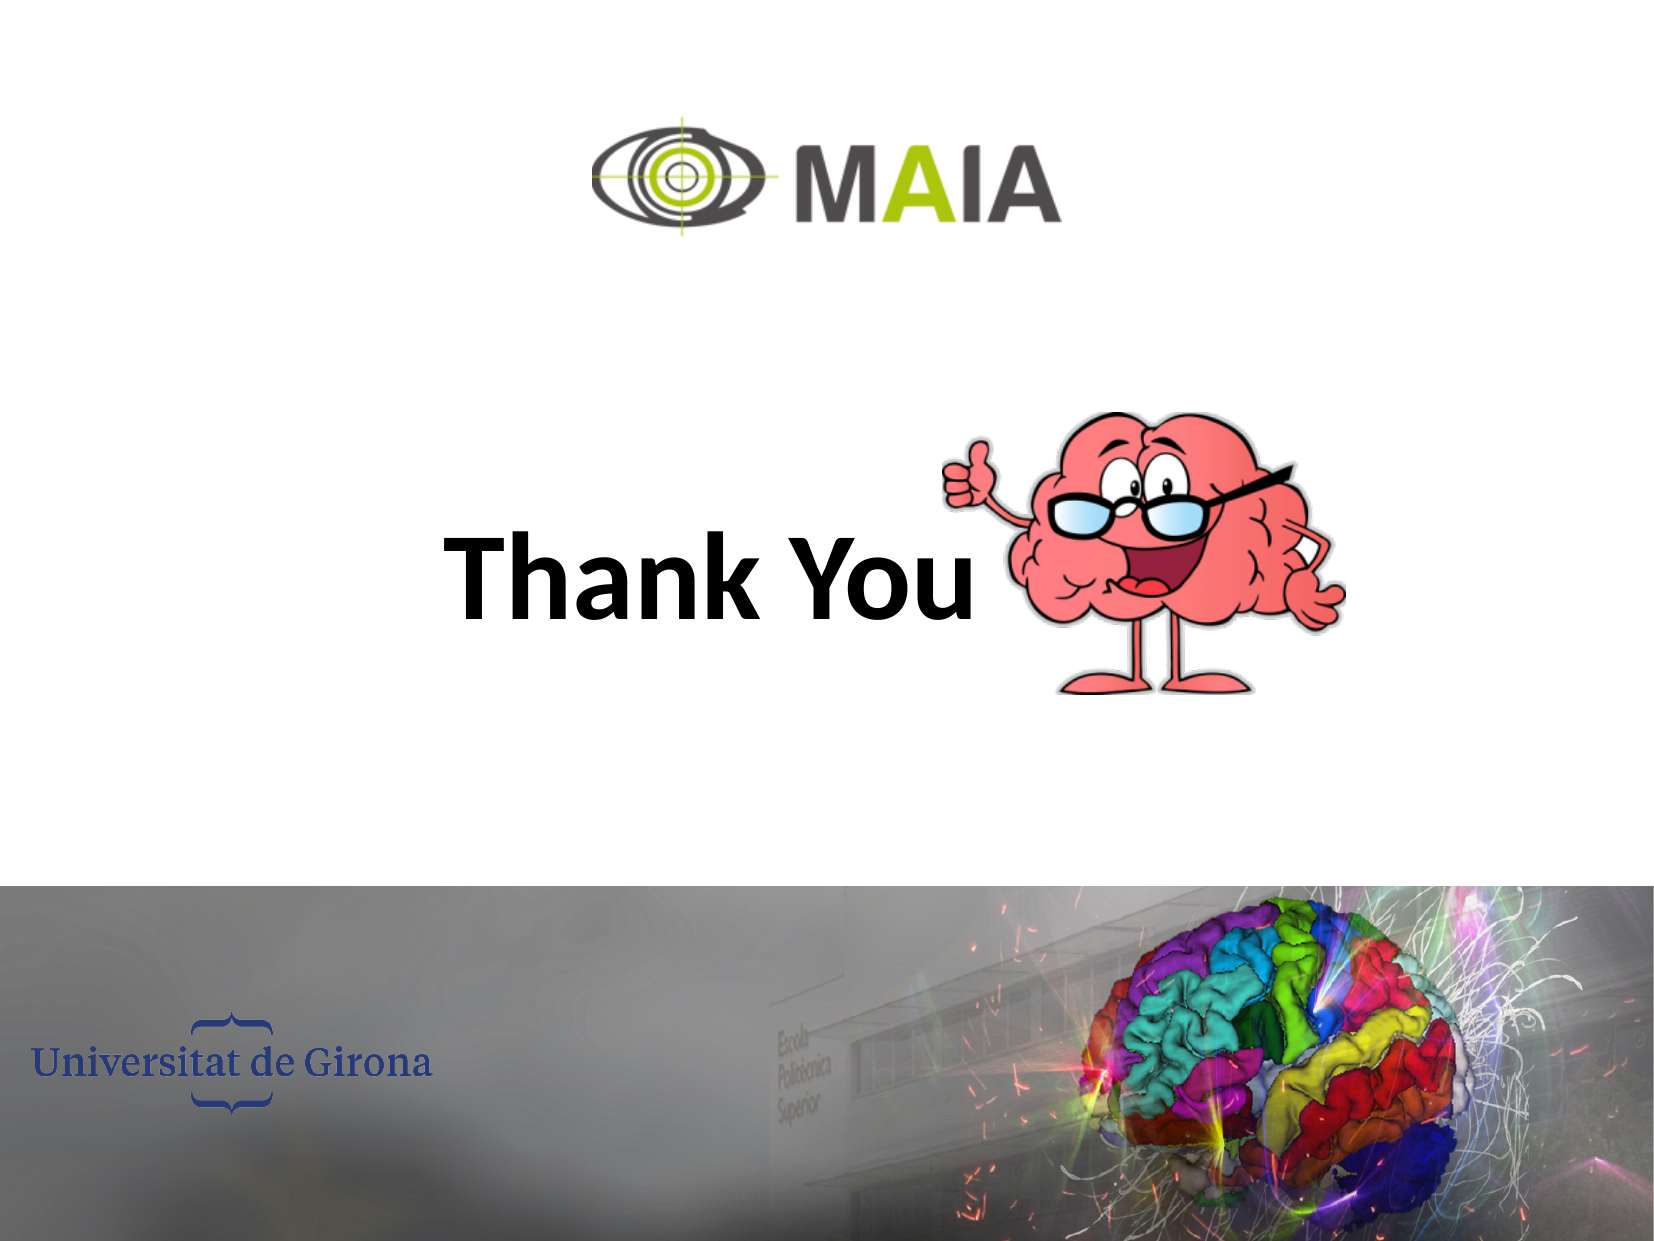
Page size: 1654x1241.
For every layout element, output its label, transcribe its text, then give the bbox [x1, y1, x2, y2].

picture [941, 412, 1346, 695]
picture [592, 100, 1062, 241]
title Thank You [267, 518, 936, 621]
picture [0, 886, 1654, 1241]
